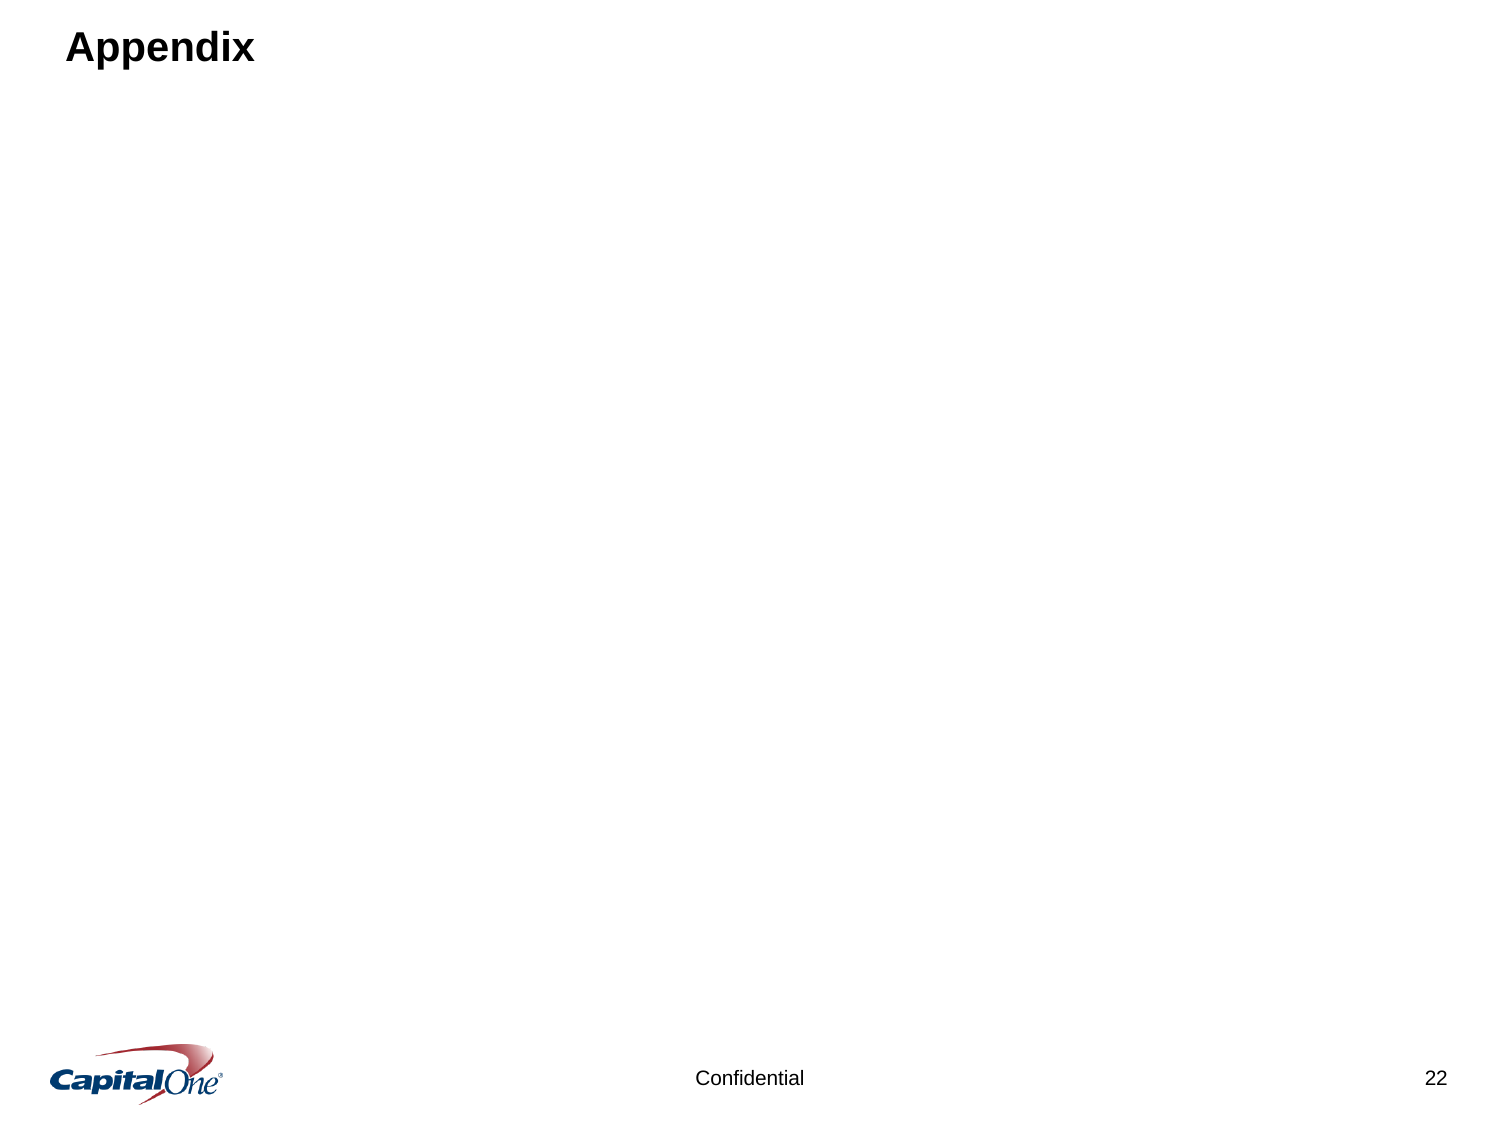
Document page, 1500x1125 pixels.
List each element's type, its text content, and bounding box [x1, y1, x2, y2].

picture [50, 1044, 223, 1105]
title Appendix [49, 12, 1451, 129]
